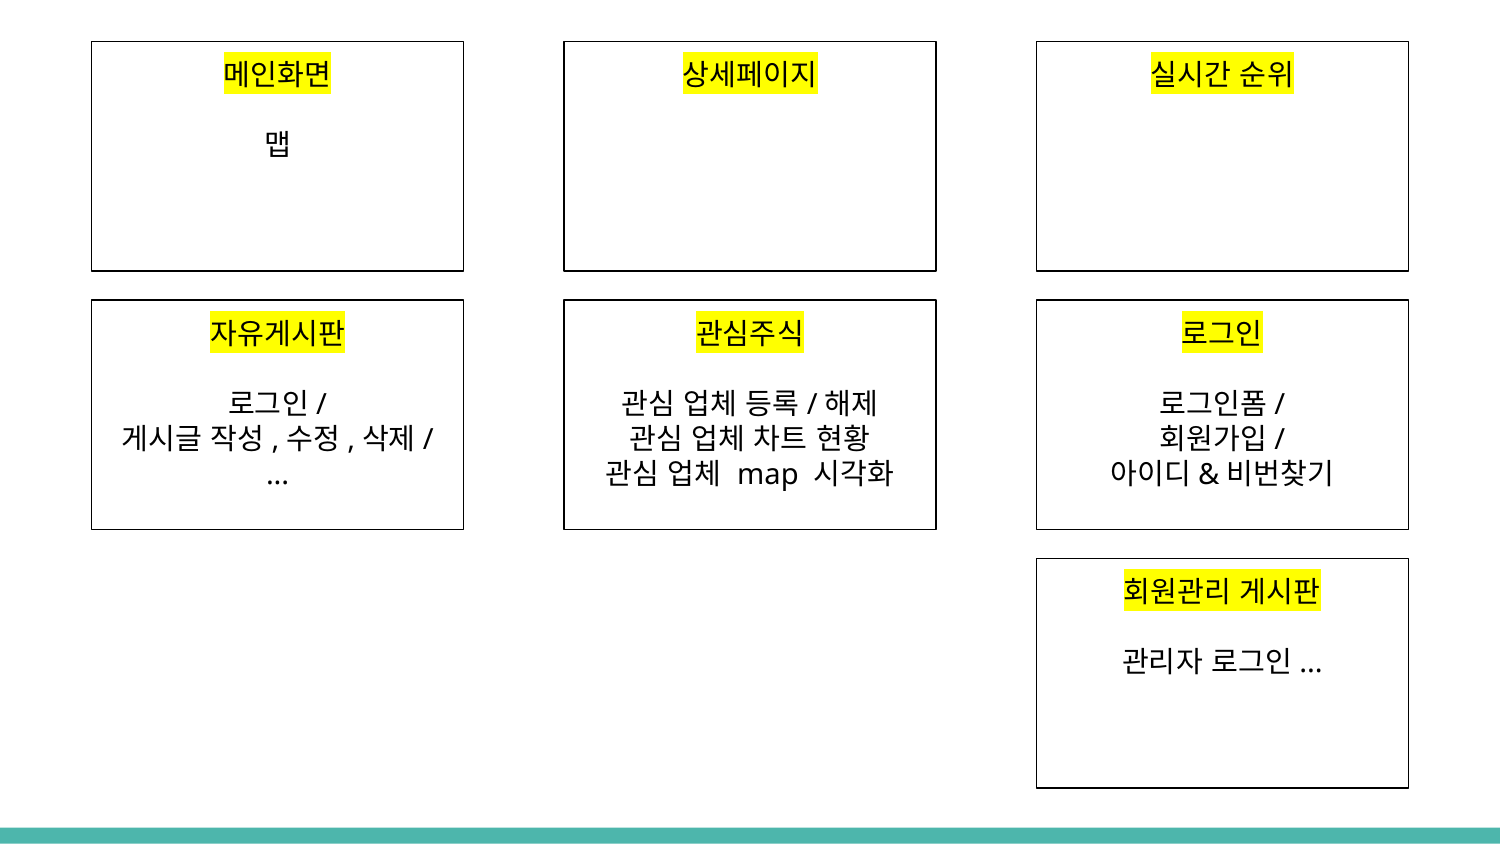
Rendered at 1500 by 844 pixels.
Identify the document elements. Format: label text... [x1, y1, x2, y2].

text_box 메인화면 맵 [91, 41, 464, 271]
text_box 실시간 순위 [1036, 41, 1409, 271]
text_box 로그인 로그인폼/ 회원가입/ 아이디&비번찾기 [1036, 300, 1409, 530]
text_box 회원관리 게시판 관리자 로그인... [1036, 558, 1409, 788]
text_box 관심주식 관심 업체 등록/해제 관심 업체 차트 현황 관심 업체 map 시각화 [563, 300, 937, 530]
text_box 상세페이지 [563, 41, 937, 271]
text_box 자유게시판 로그인/ 게시글 작성,수정,삭제/ ... [91, 300, 464, 530]
